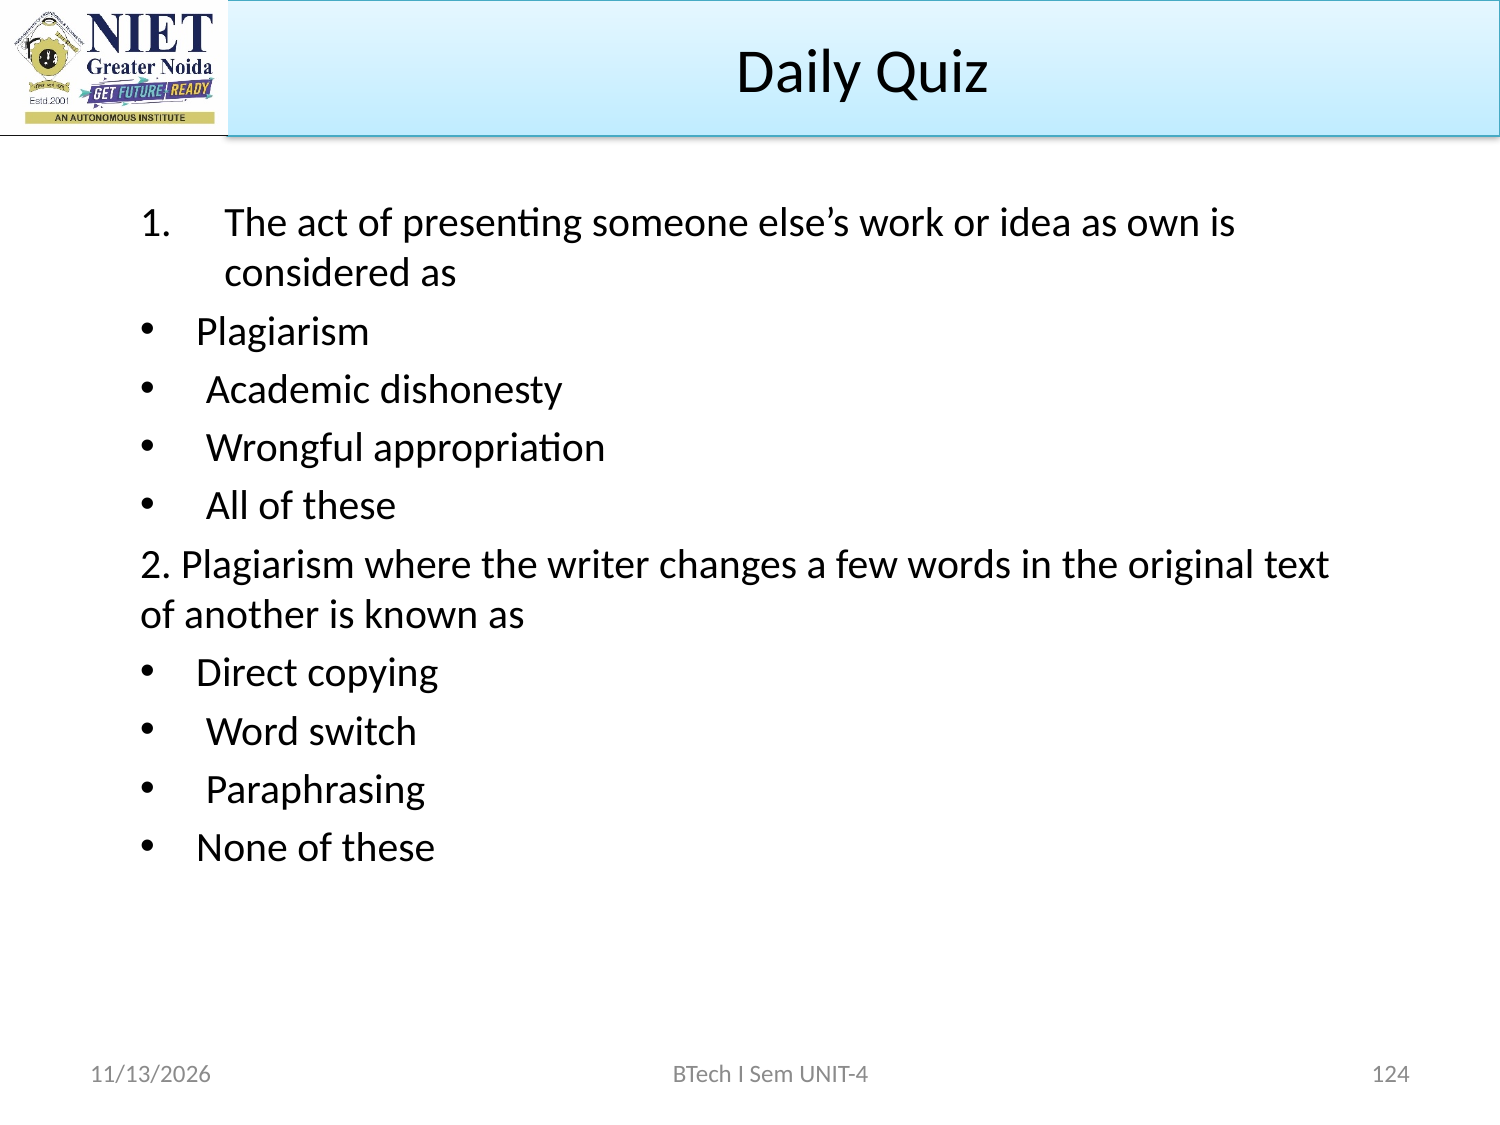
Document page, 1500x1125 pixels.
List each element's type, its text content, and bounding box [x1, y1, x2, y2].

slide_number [75, 1042, 425, 1103]
picture [0, 0, 228, 137]
slide_number 124 [1093, 1042, 1425, 1103]
text_box Daily Quiz [229, 0, 1500, 137]
footer BTech I Sem UNIT-4 [512, 1042, 1093, 1103]
list The act of presenting someone else’s work or idea as own is considered as Plagiarism Academic dishonesty Wrongful appropriation All of these 2. Plagiarism where the writer changes a few words in the original text of another is known as Direct copying Word switch Paraphrasing None of these [125, 187, 1373, 839]
